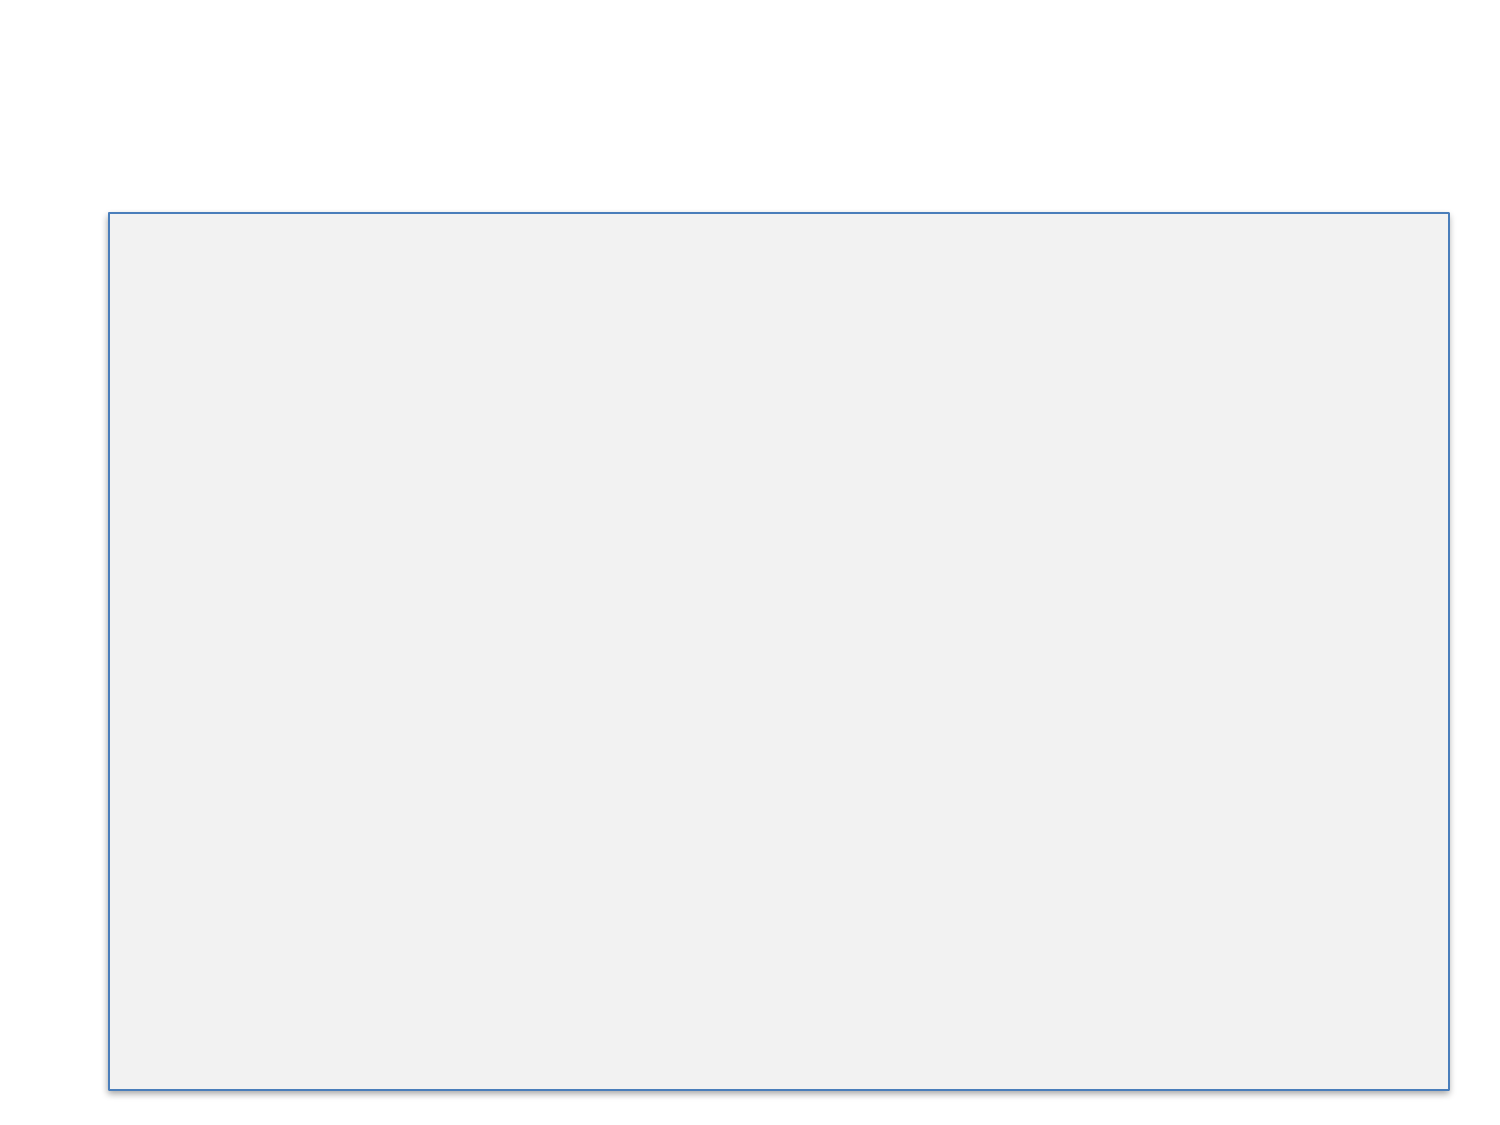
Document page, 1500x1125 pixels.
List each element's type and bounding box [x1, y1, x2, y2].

text_box [108, 212, 1450, 1091]
